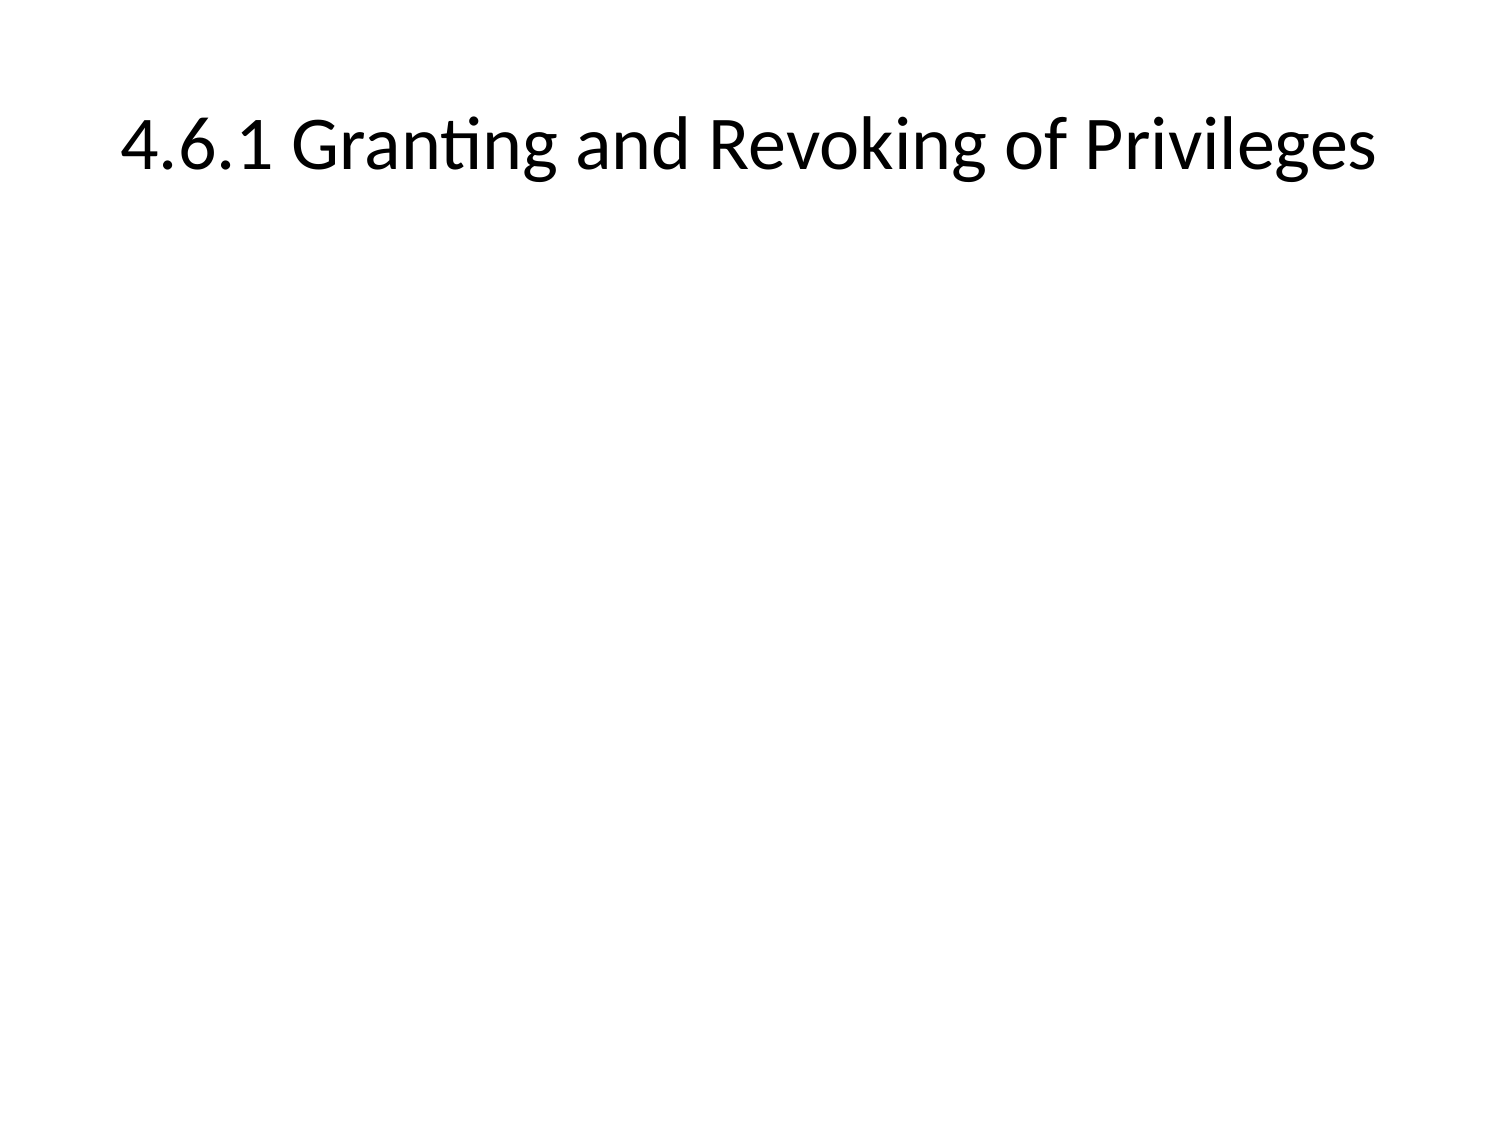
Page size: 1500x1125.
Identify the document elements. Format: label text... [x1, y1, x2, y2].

title 4.6.1 Granting and Revoking of Privileges [75, 45, 1425, 233]
